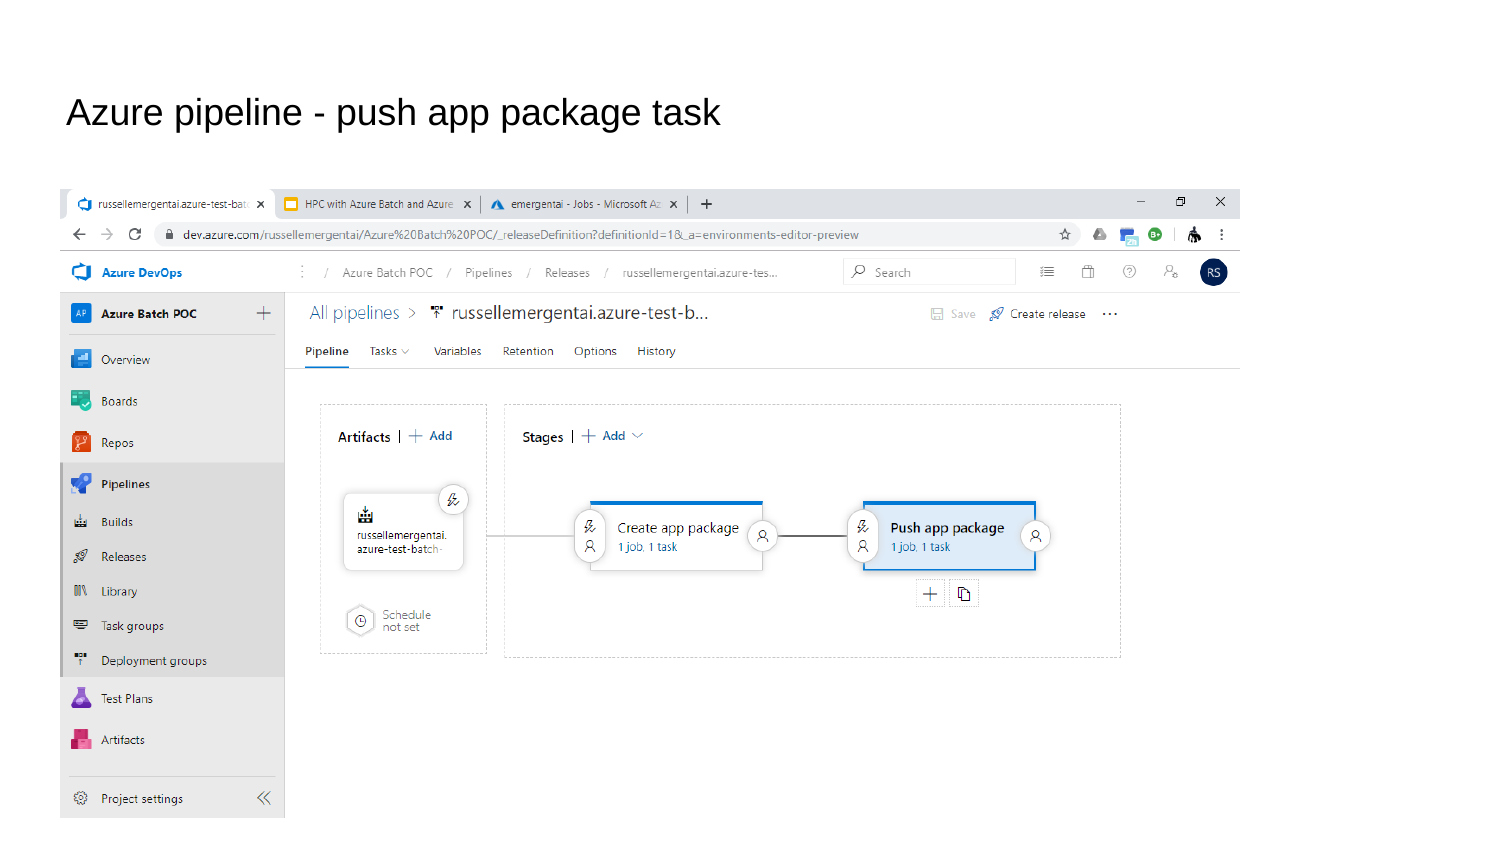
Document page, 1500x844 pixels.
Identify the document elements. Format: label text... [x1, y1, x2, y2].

title Azure pipeline - push app package task [51, 72, 1449, 167]
picture [60, 188, 1240, 818]
